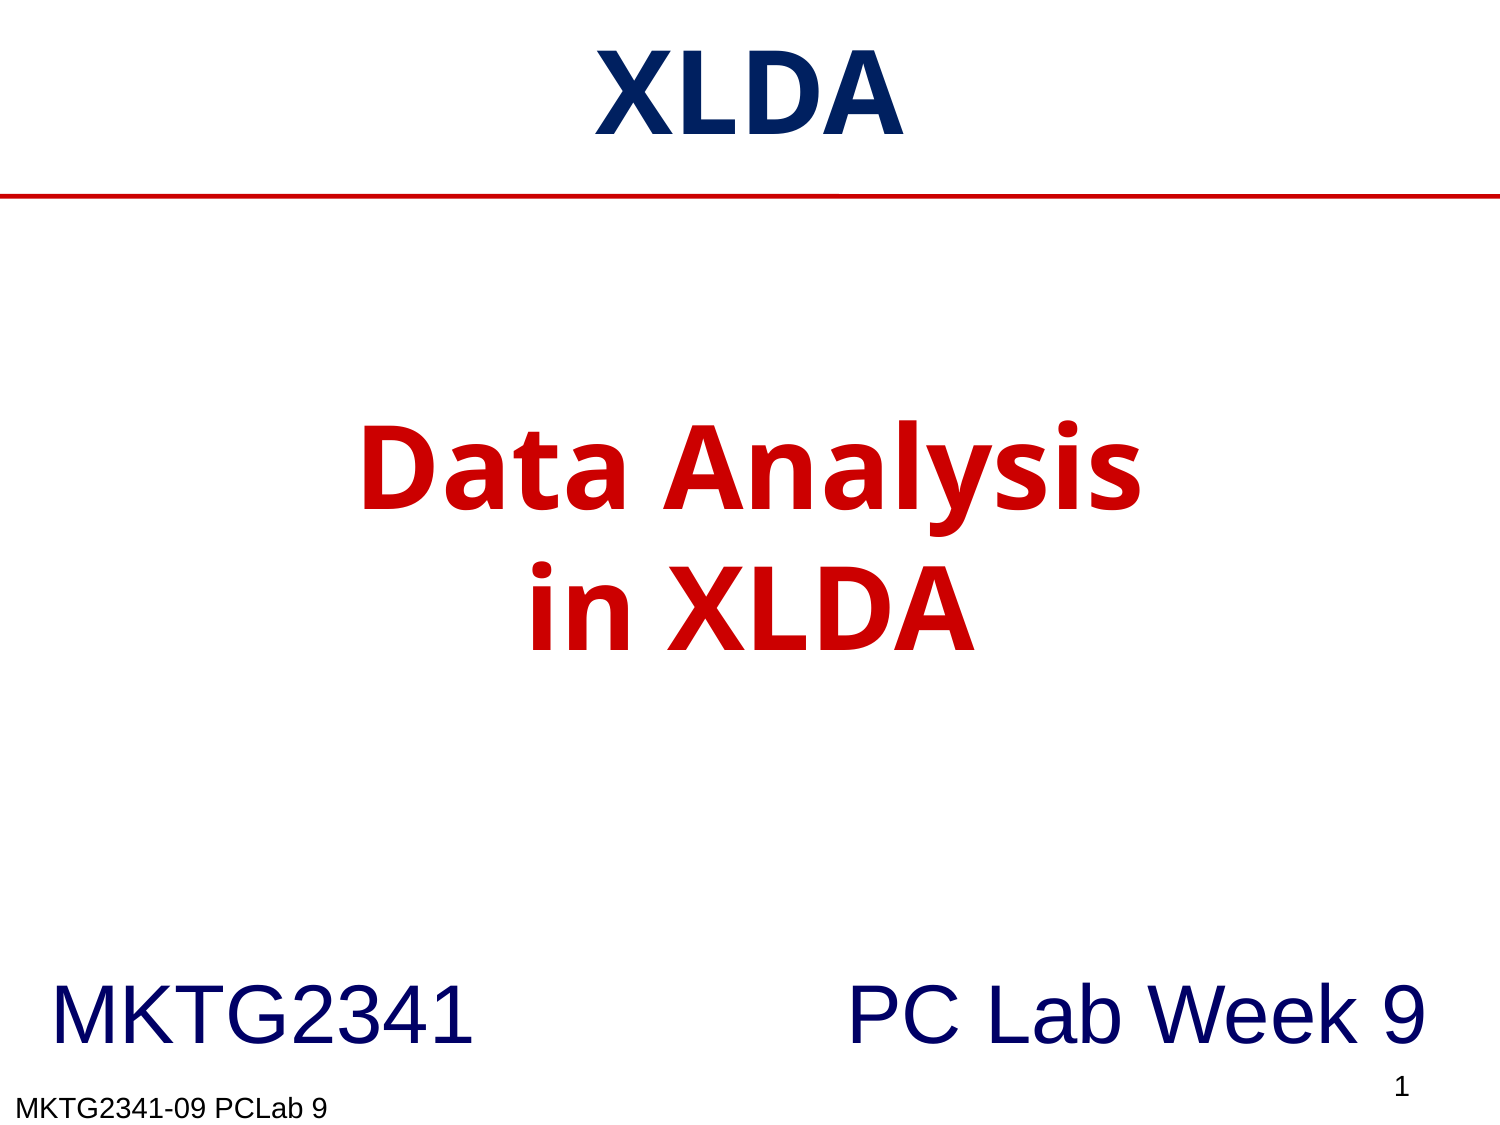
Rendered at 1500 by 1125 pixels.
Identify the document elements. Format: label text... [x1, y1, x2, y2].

subtitle MKTG2341 PC Lab Week 9 [34, 952, 1466, 1071]
slide_number MKTG2341-09 PCLab 9 [0, 1081, 380, 1125]
title Data Analysis in XLDA [0, 245, 1500, 821]
text_box XLDA [0, 0, 1500, 176]
slide_number 1 [1074, 1024, 1426, 1103]
